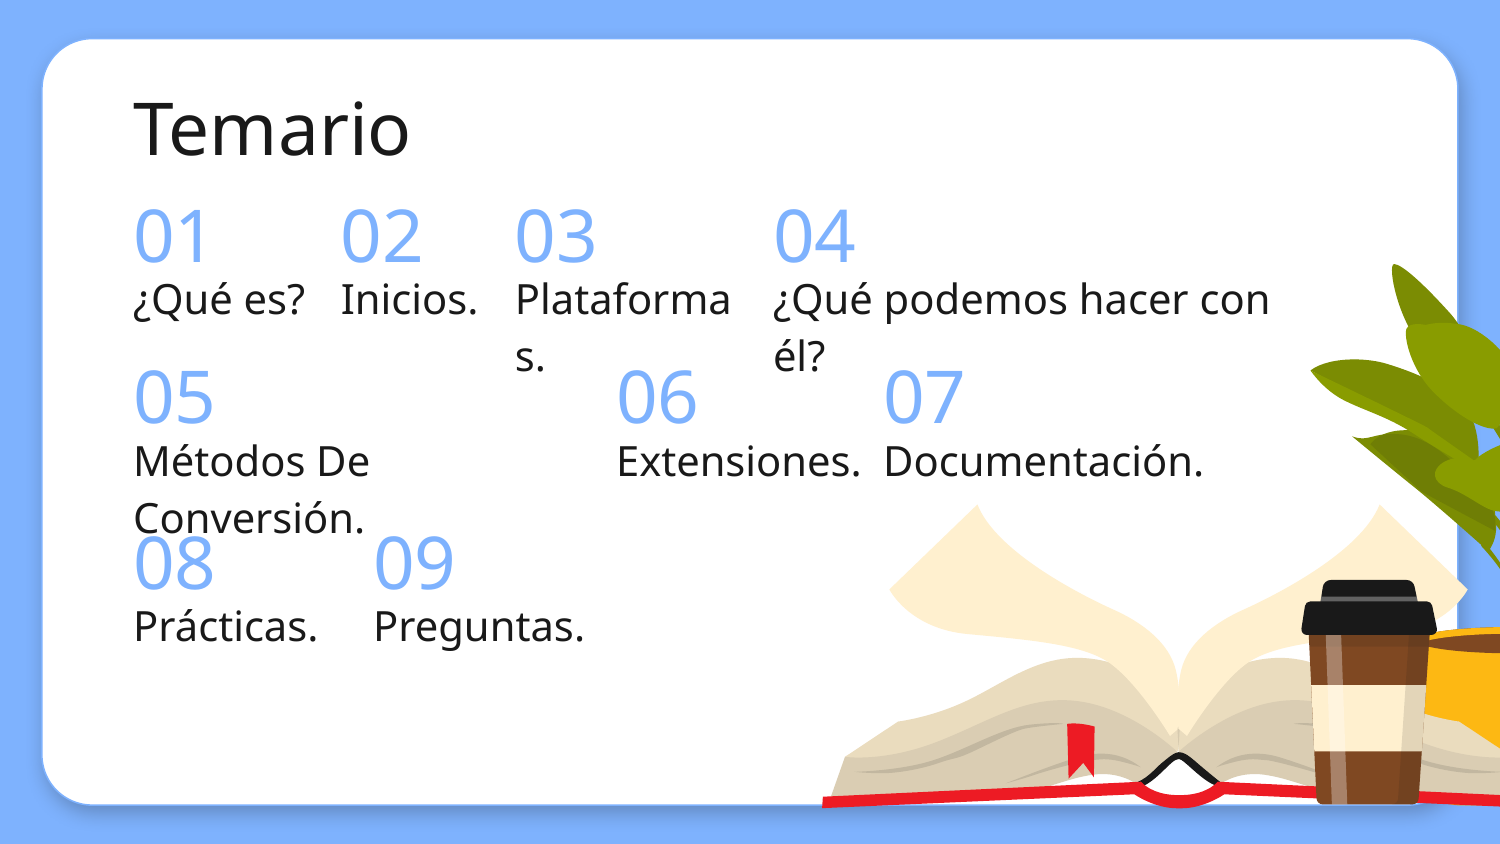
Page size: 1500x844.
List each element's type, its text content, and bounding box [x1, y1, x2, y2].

title Documentación. [868, 411, 1251, 502]
title Plataformas. [499, 250, 758, 382]
title 06 [601, 382, 721, 437]
title Inicios. [325, 250, 499, 382]
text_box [1300, 579, 1438, 805]
title ¿Qué es? [118, 250, 325, 382]
title Preguntas. [358, 577, 741, 709]
title Extensiones. [601, 411, 868, 487]
title 04 [758, 177, 879, 276]
title 07 [868, 339, 989, 437]
title Temario [118, 54, 1382, 160]
title 05 [118, 339, 239, 437]
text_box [1310, 263, 1500, 502]
title 01 [118, 177, 239, 276]
title Prácticas. [118, 577, 358, 709]
title Métodos De Conversión. [118, 411, 584, 487]
title 09 [358, 505, 479, 603]
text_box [821, 504, 1500, 809]
title ¿Qué podemos hacer con él? [758, 250, 1287, 382]
title 08 [118, 505, 239, 603]
title 02 [325, 177, 446, 276]
title 03 [499, 177, 620, 276]
